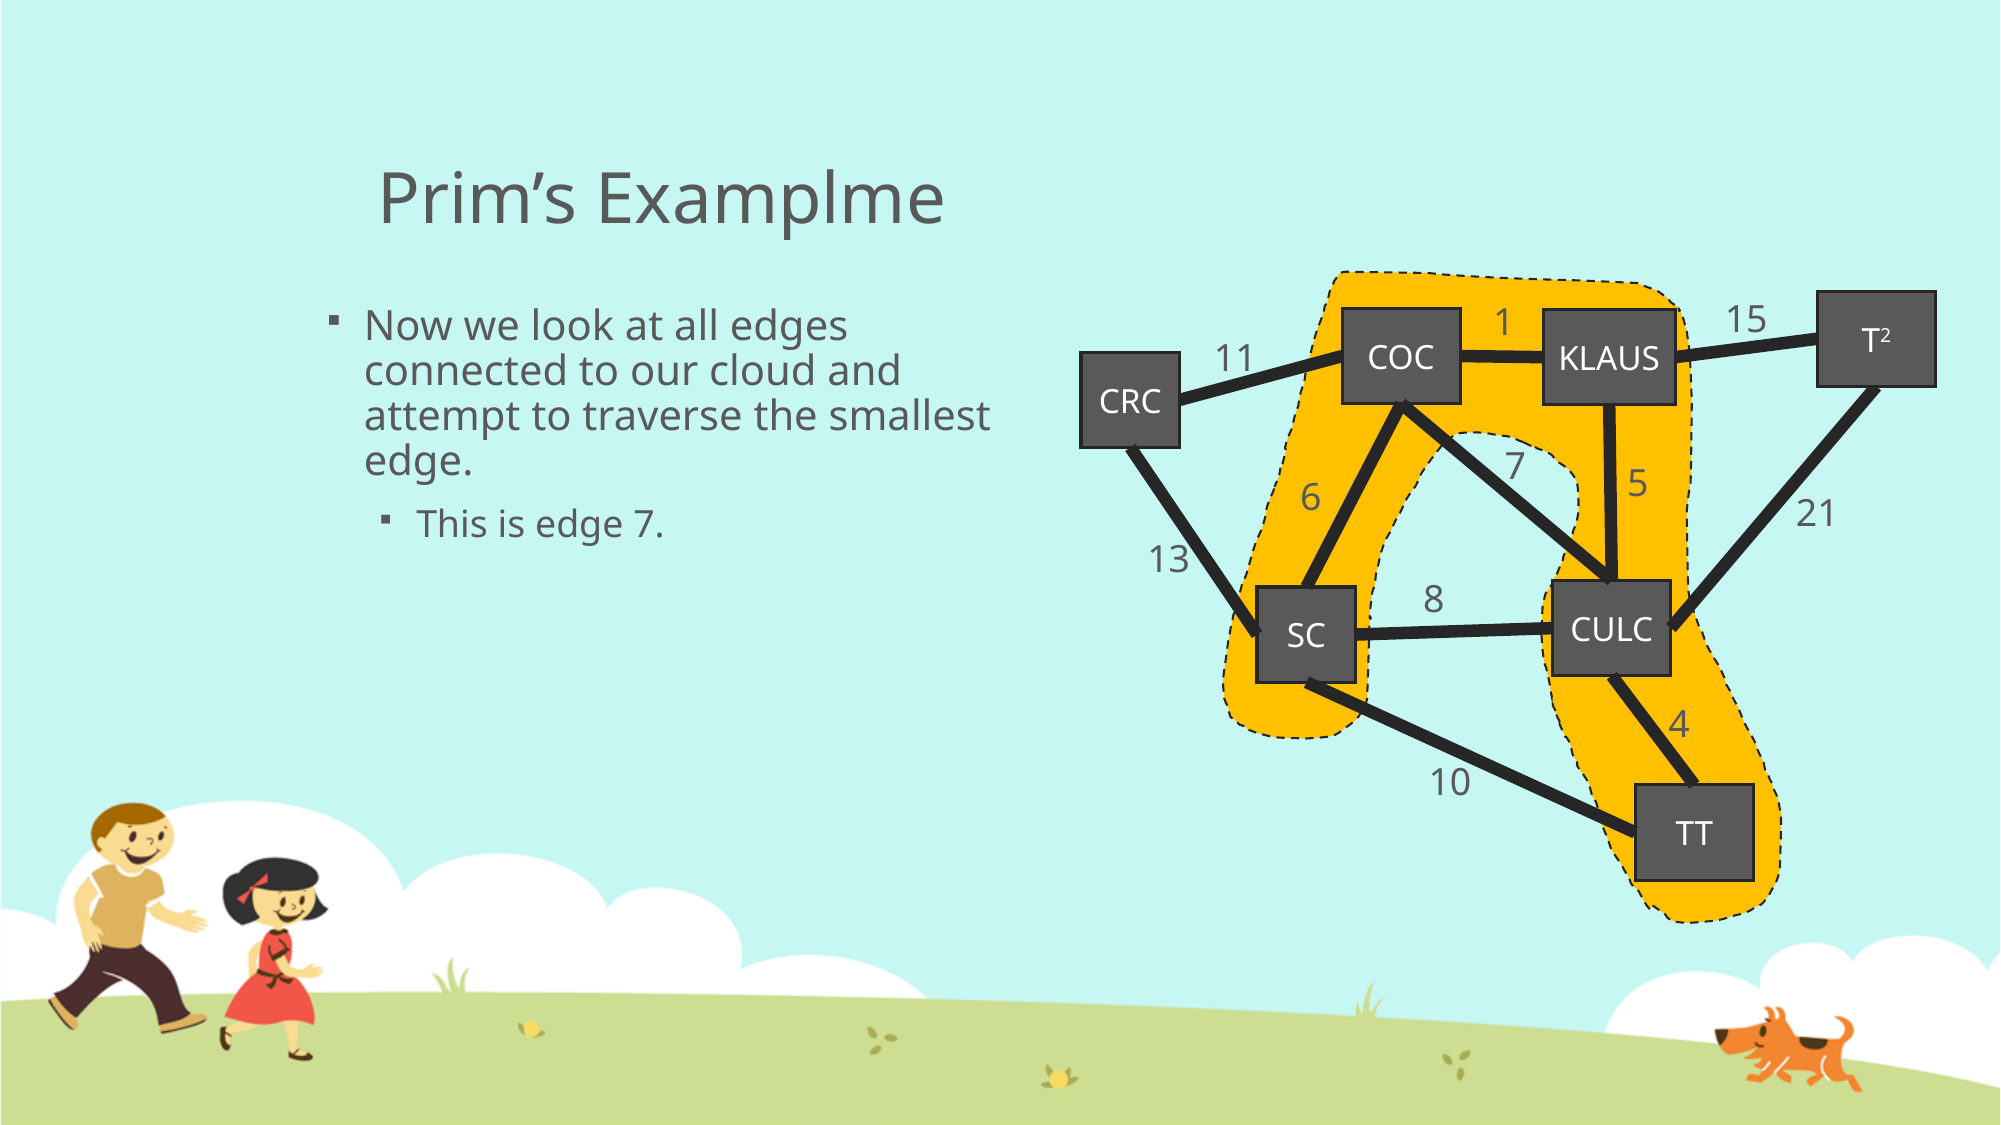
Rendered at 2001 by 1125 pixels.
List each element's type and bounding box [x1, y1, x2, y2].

list [303, 297, 1070, 973]
picture [0, 0, 2001, 1125]
title [362, 50, 1900, 247]
text_box [1080, 270, 1937, 924]
